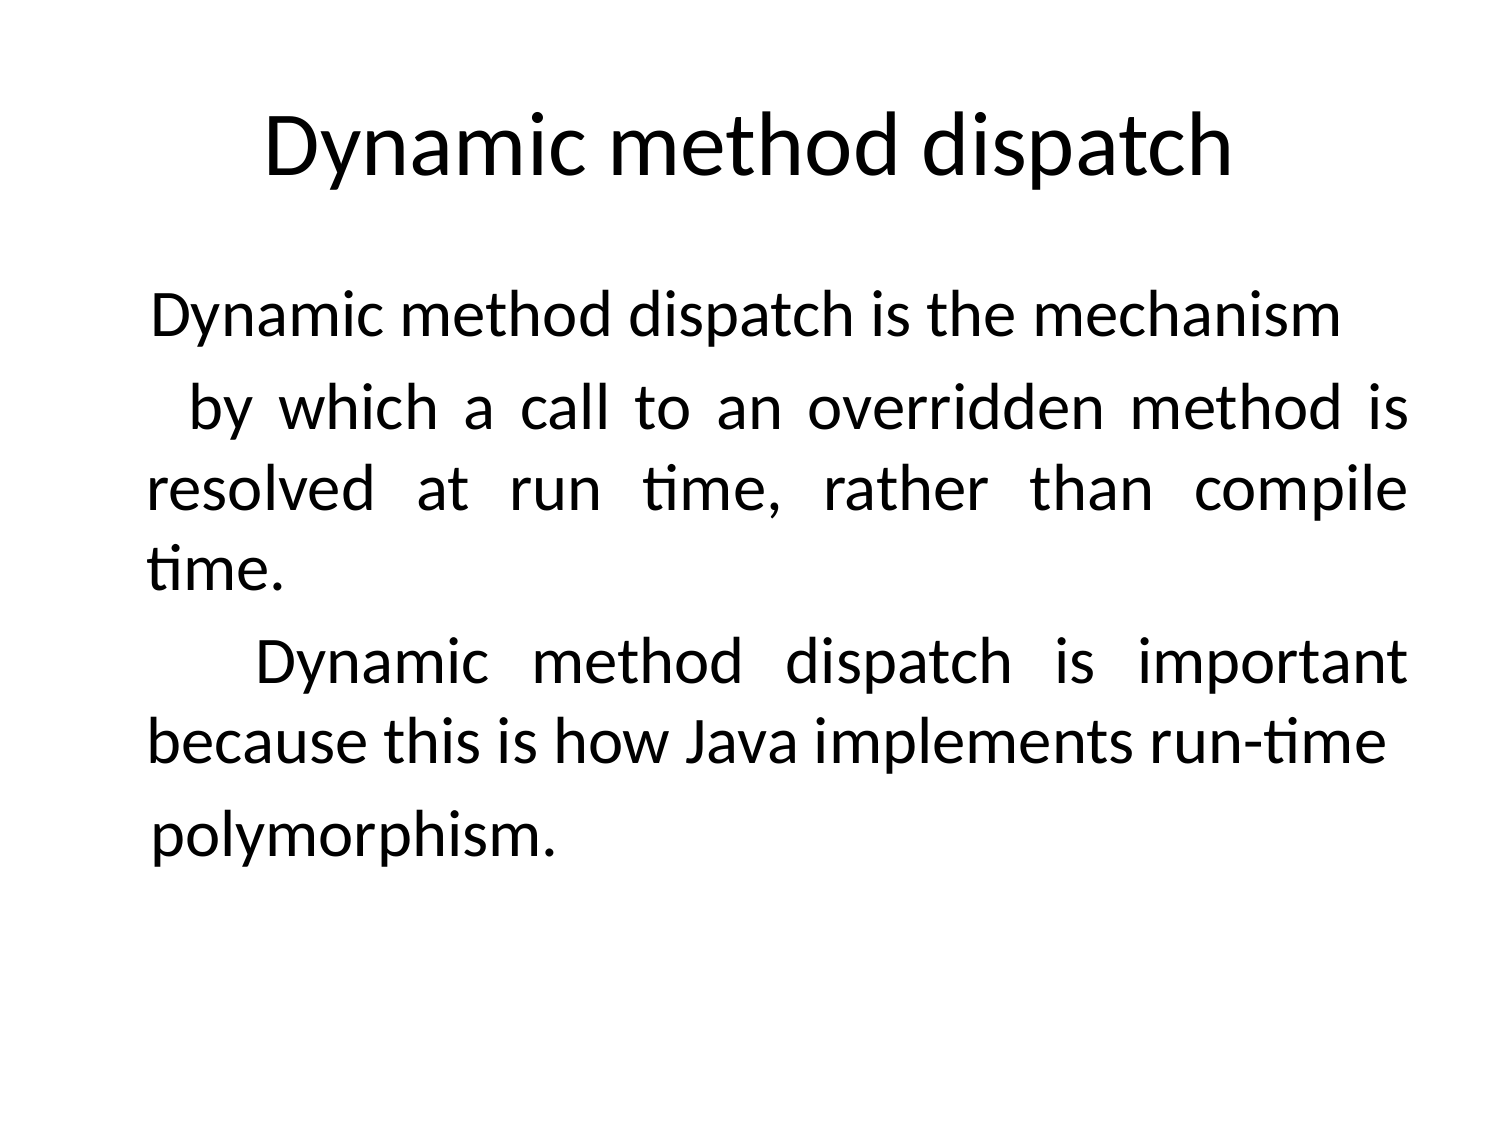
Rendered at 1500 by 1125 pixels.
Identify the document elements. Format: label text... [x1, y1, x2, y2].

title Dynamic method dispatch [75, 45, 1425, 233]
list Dynamic method dispatch is the mechanism by which a call to an overridden method is resolved at run time, rather than compile time. Dynamic method dispatch is important because this is how Java implements run-time polymorphism. [75, 262, 1425, 1005]
